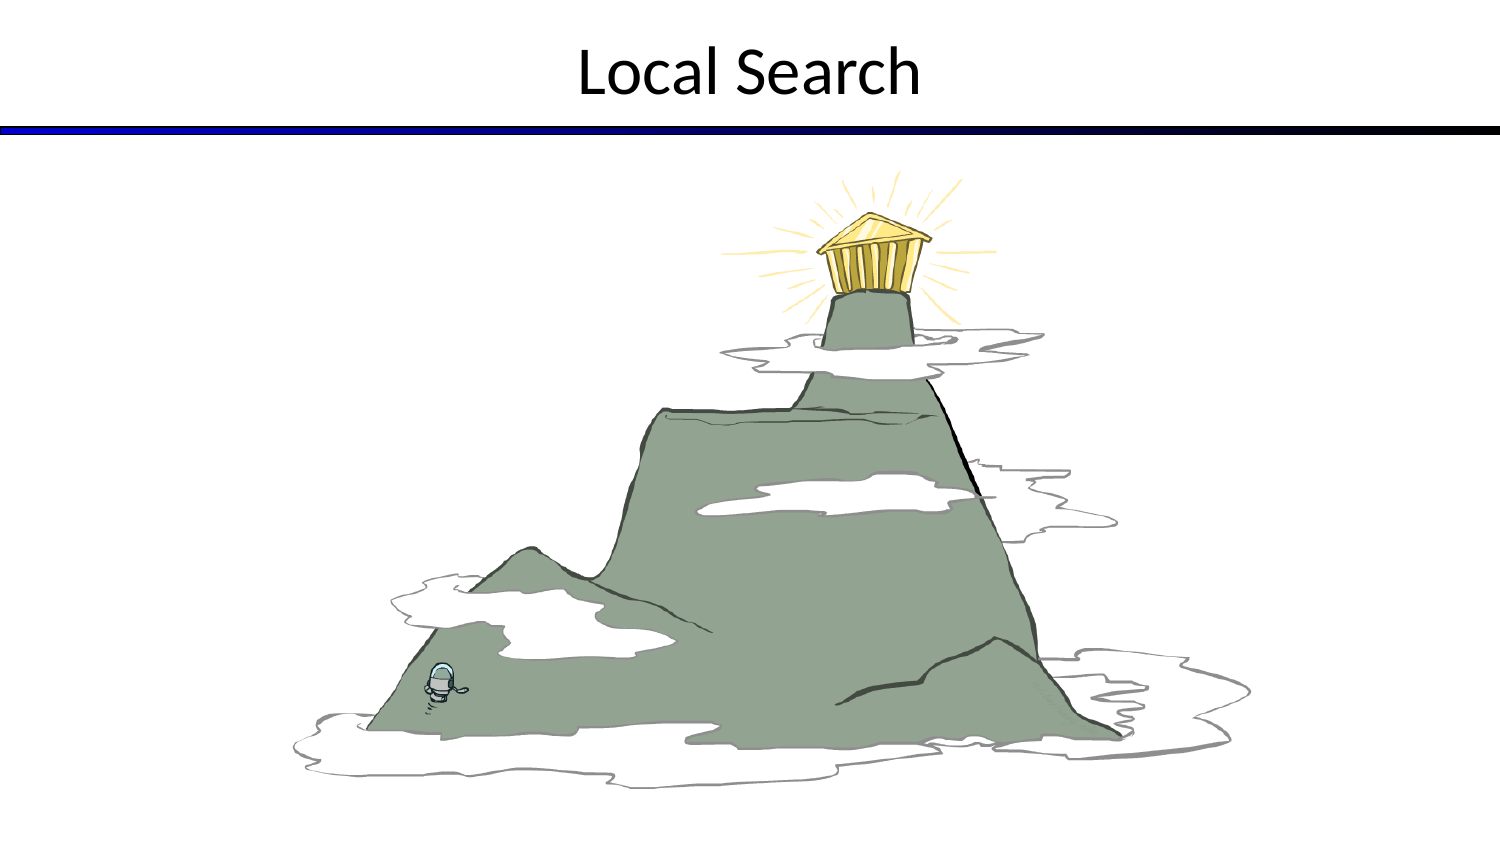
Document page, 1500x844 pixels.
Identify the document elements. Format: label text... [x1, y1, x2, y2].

title Local Search [0, 0, 1500, 138]
picture [215, 163, 1304, 844]
